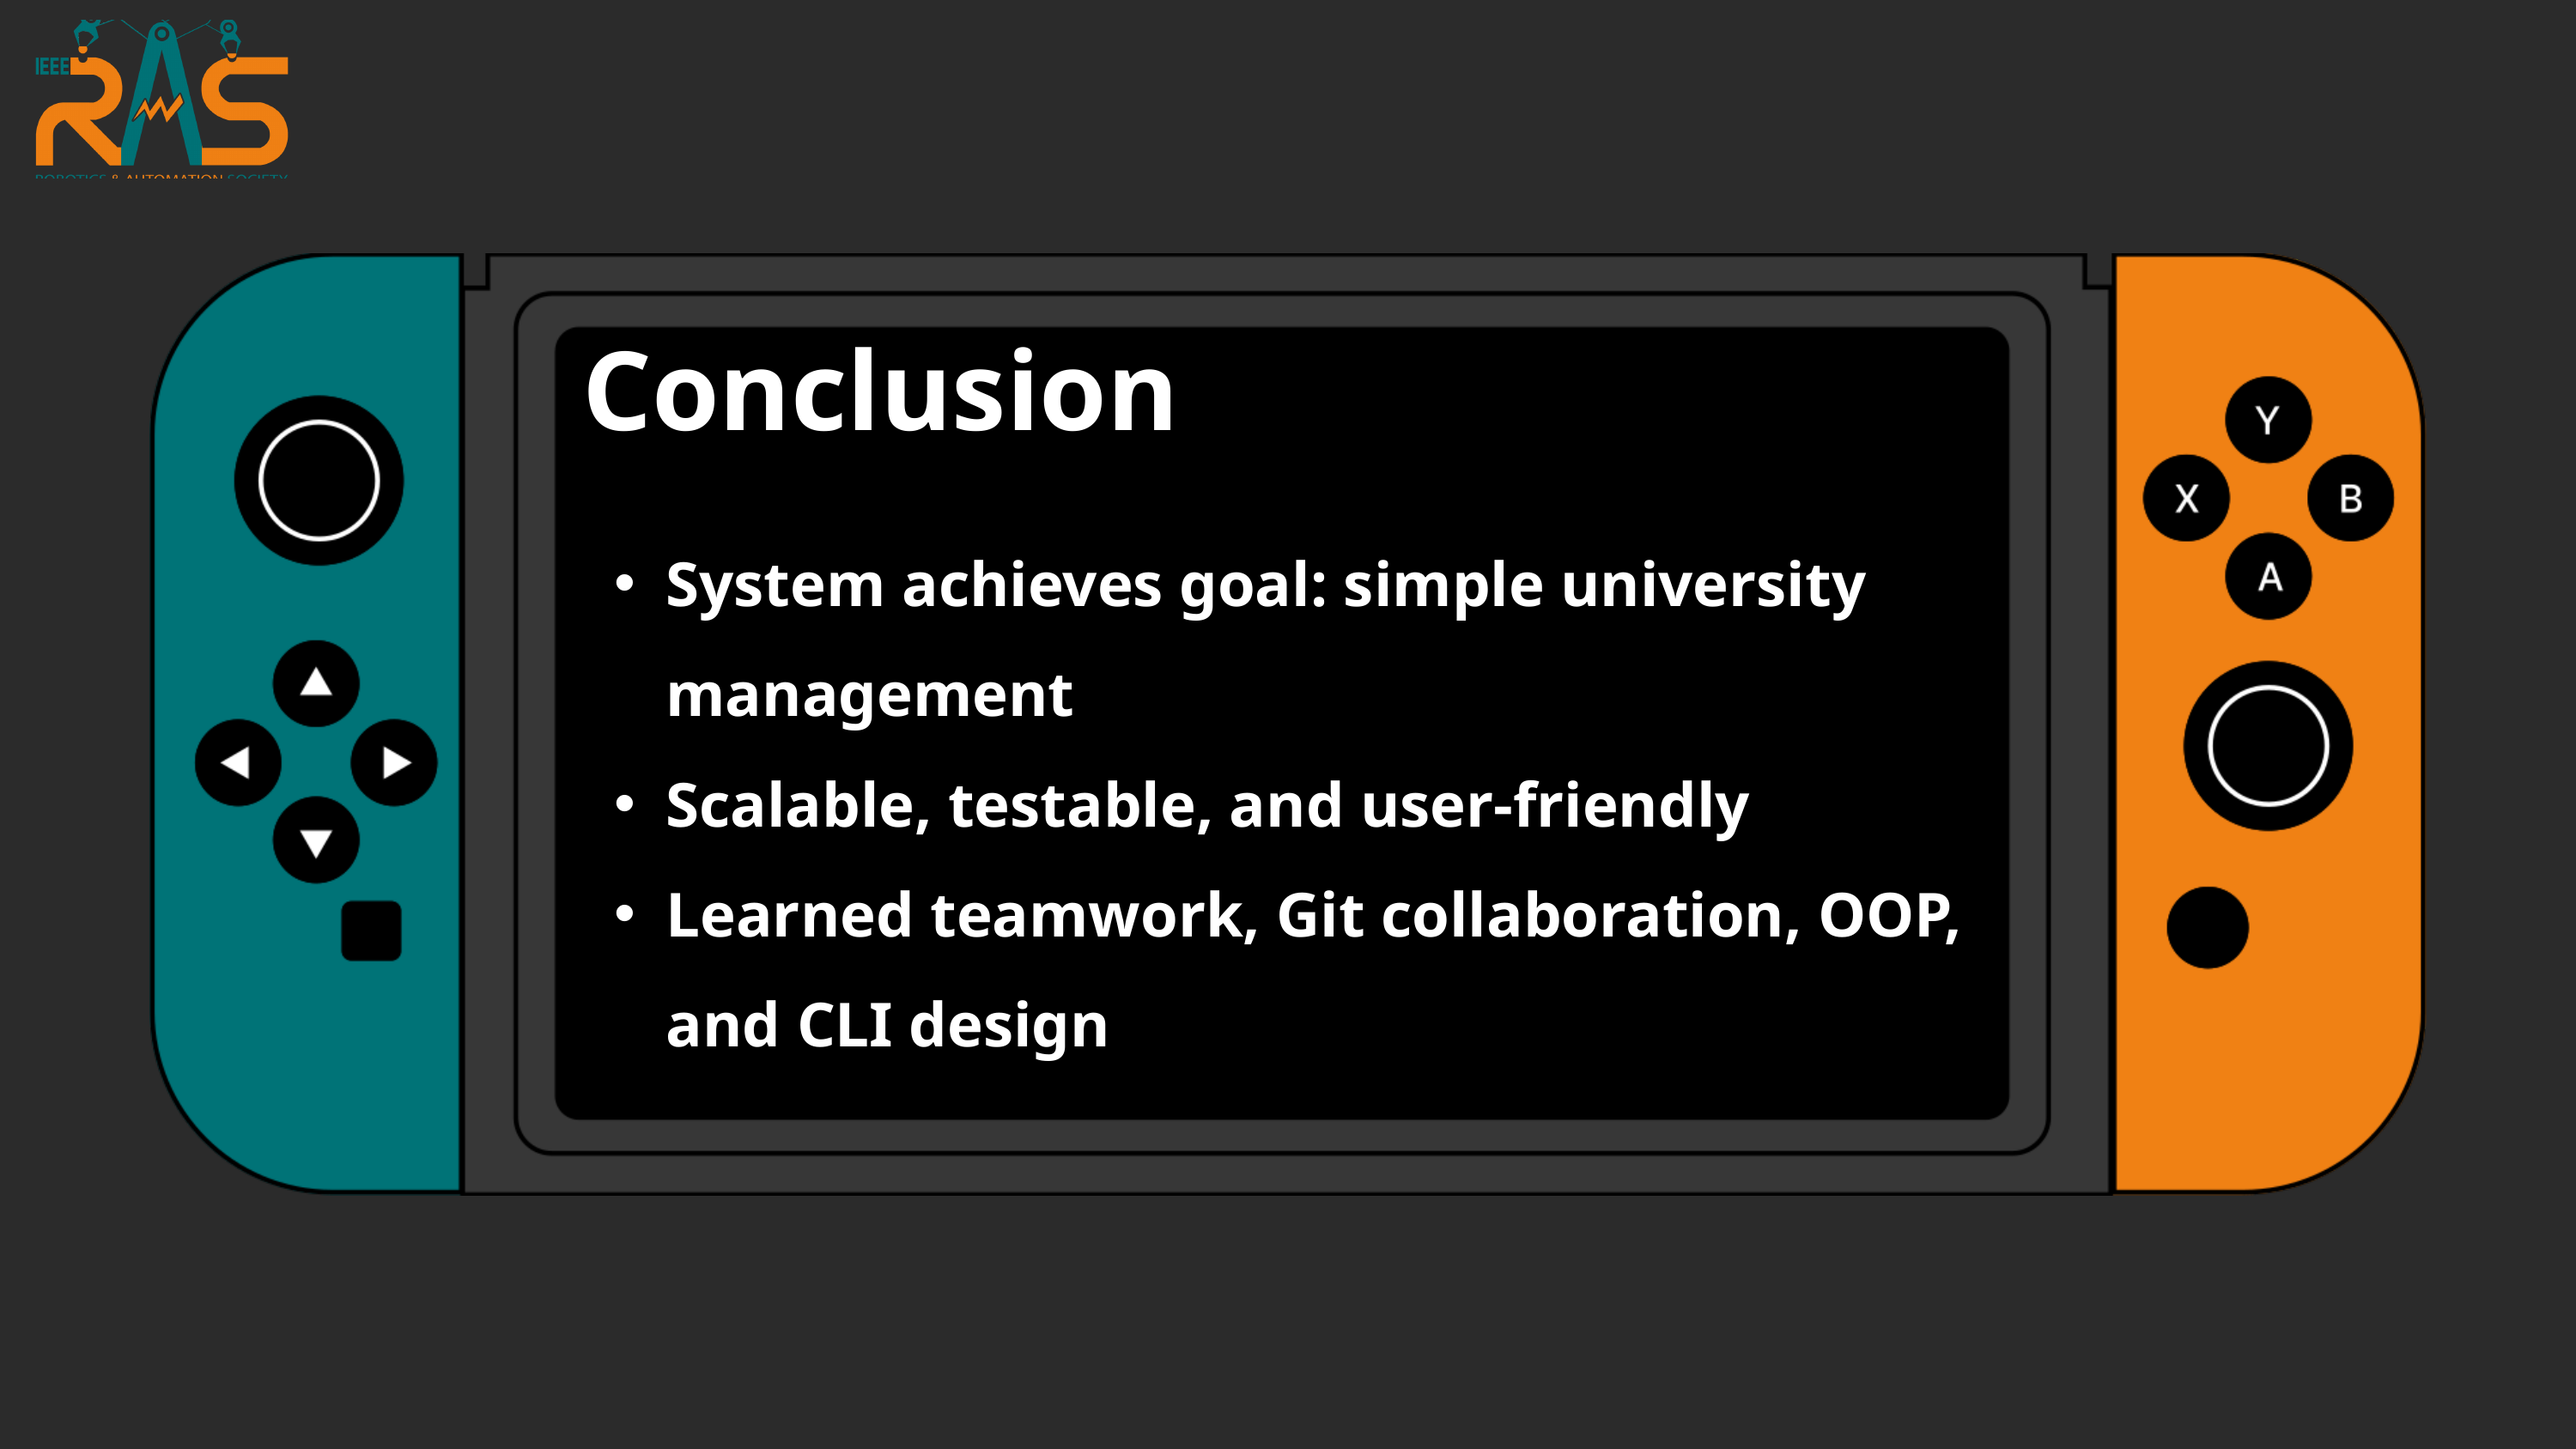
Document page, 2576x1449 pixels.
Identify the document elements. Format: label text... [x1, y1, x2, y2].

text_box [149, 253, 2427, 1196]
text_box System achieves goal: simple university management Scalable, testable, and user-friendly Learned teamwork, Git collaboration, OOP, and CLI design [562, 508, 1995, 1182]
text_box [21, 20, 302, 179]
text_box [582, 330, 2405, 539]
